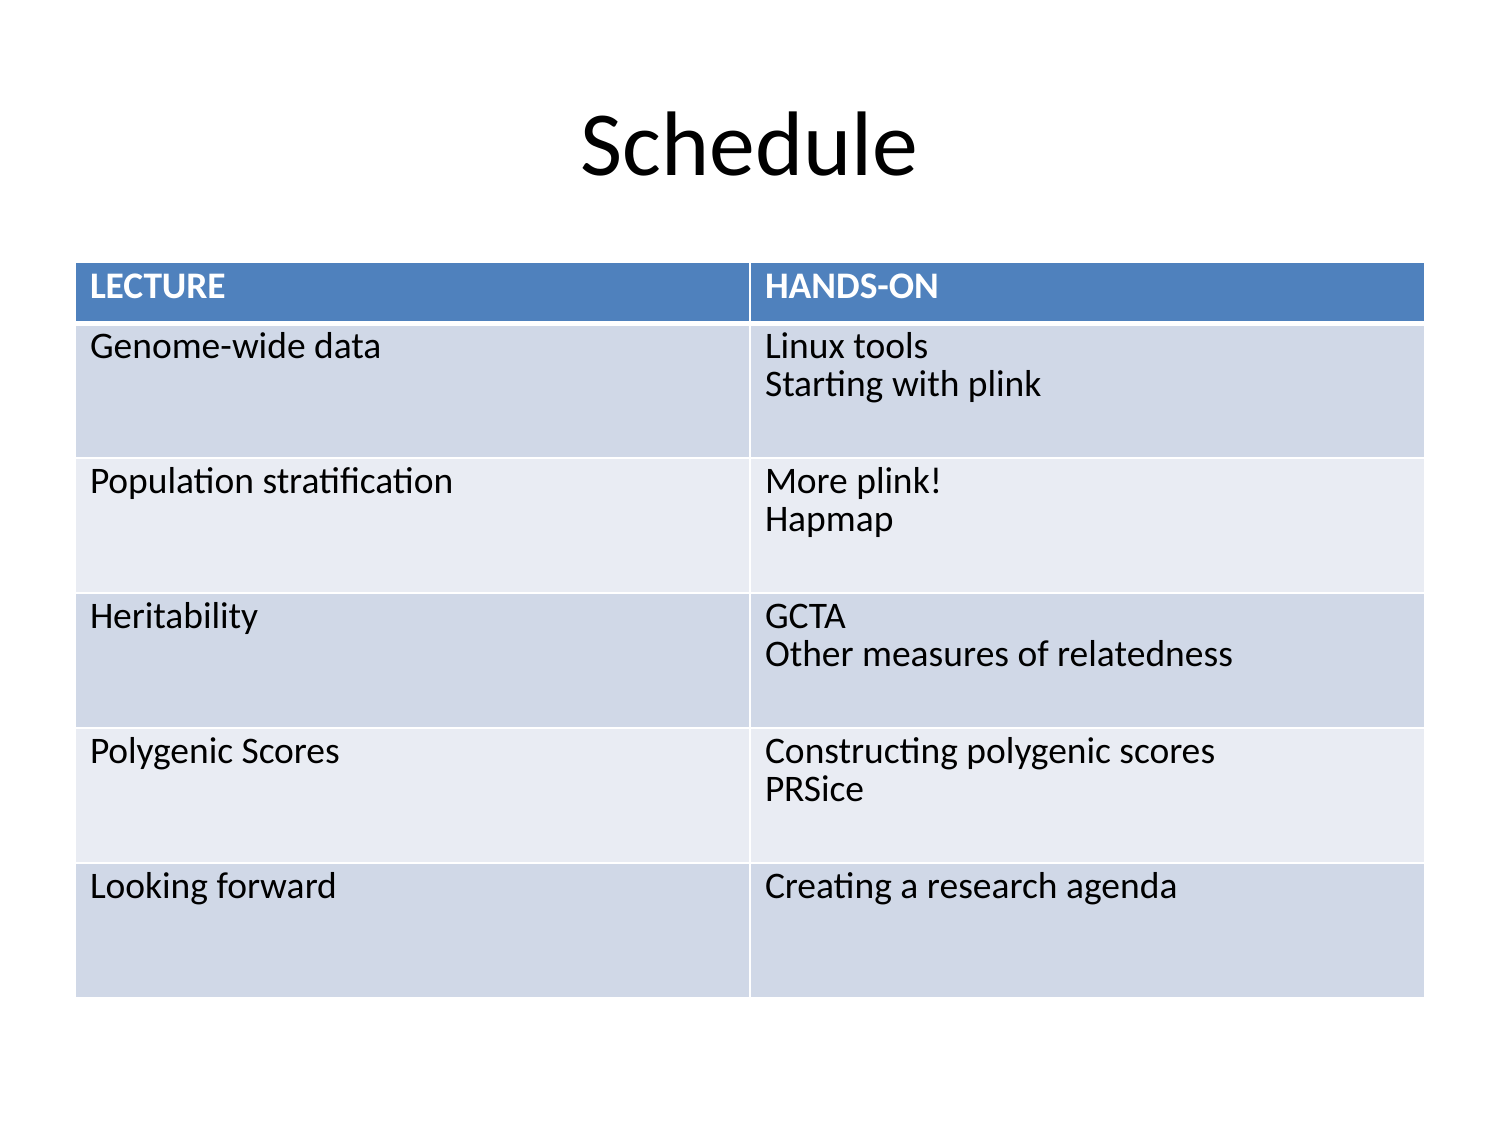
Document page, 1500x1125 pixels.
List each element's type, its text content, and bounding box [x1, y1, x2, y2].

table_cell GCTA Other measures of relatedness [751, 594, 1424, 727]
table_header HANDS-ON [751, 263, 1424, 321]
table_cell Looking forward [76, 864, 749, 997]
table_cell More plink! Hapmap [751, 459, 1424, 592]
table_cell Linux tools Starting with plink [751, 326, 1424, 457]
table_cell Polygenic Scores [76, 729, 749, 862]
table_cell Creating a research agenda [751, 864, 1424, 997]
table_cell Genome-wide data [76, 326, 749, 457]
table_cell Heritability [76, 594, 749, 727]
table_cell Constructing polygenic scores PRSice [751, 729, 1424, 862]
title Schedule [75, 45, 1425, 233]
table_cell Population stratification [76, 459, 749, 592]
table_header LECTURE [76, 263, 749, 321]
